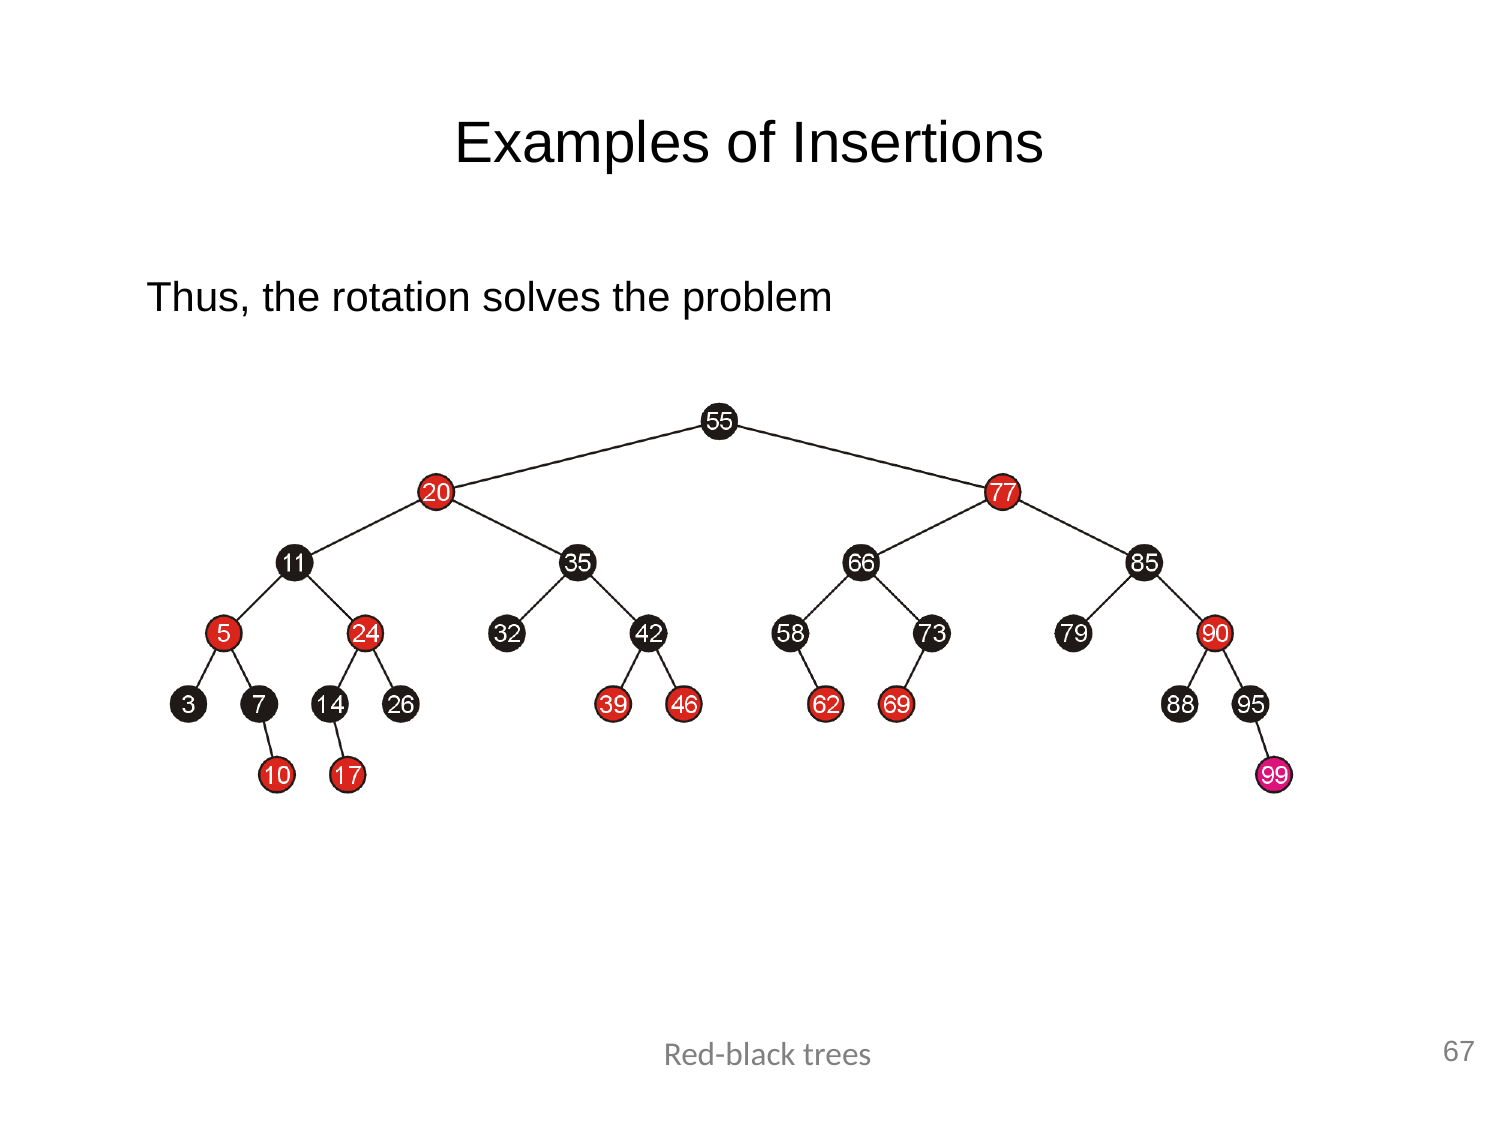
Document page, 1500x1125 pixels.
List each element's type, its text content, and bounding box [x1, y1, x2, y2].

title Examples of Insertions [74, 44, 1426, 233]
picture [164, 396, 1346, 870]
list Thus, the rotation solves the problem [74, 262, 1426, 1006]
